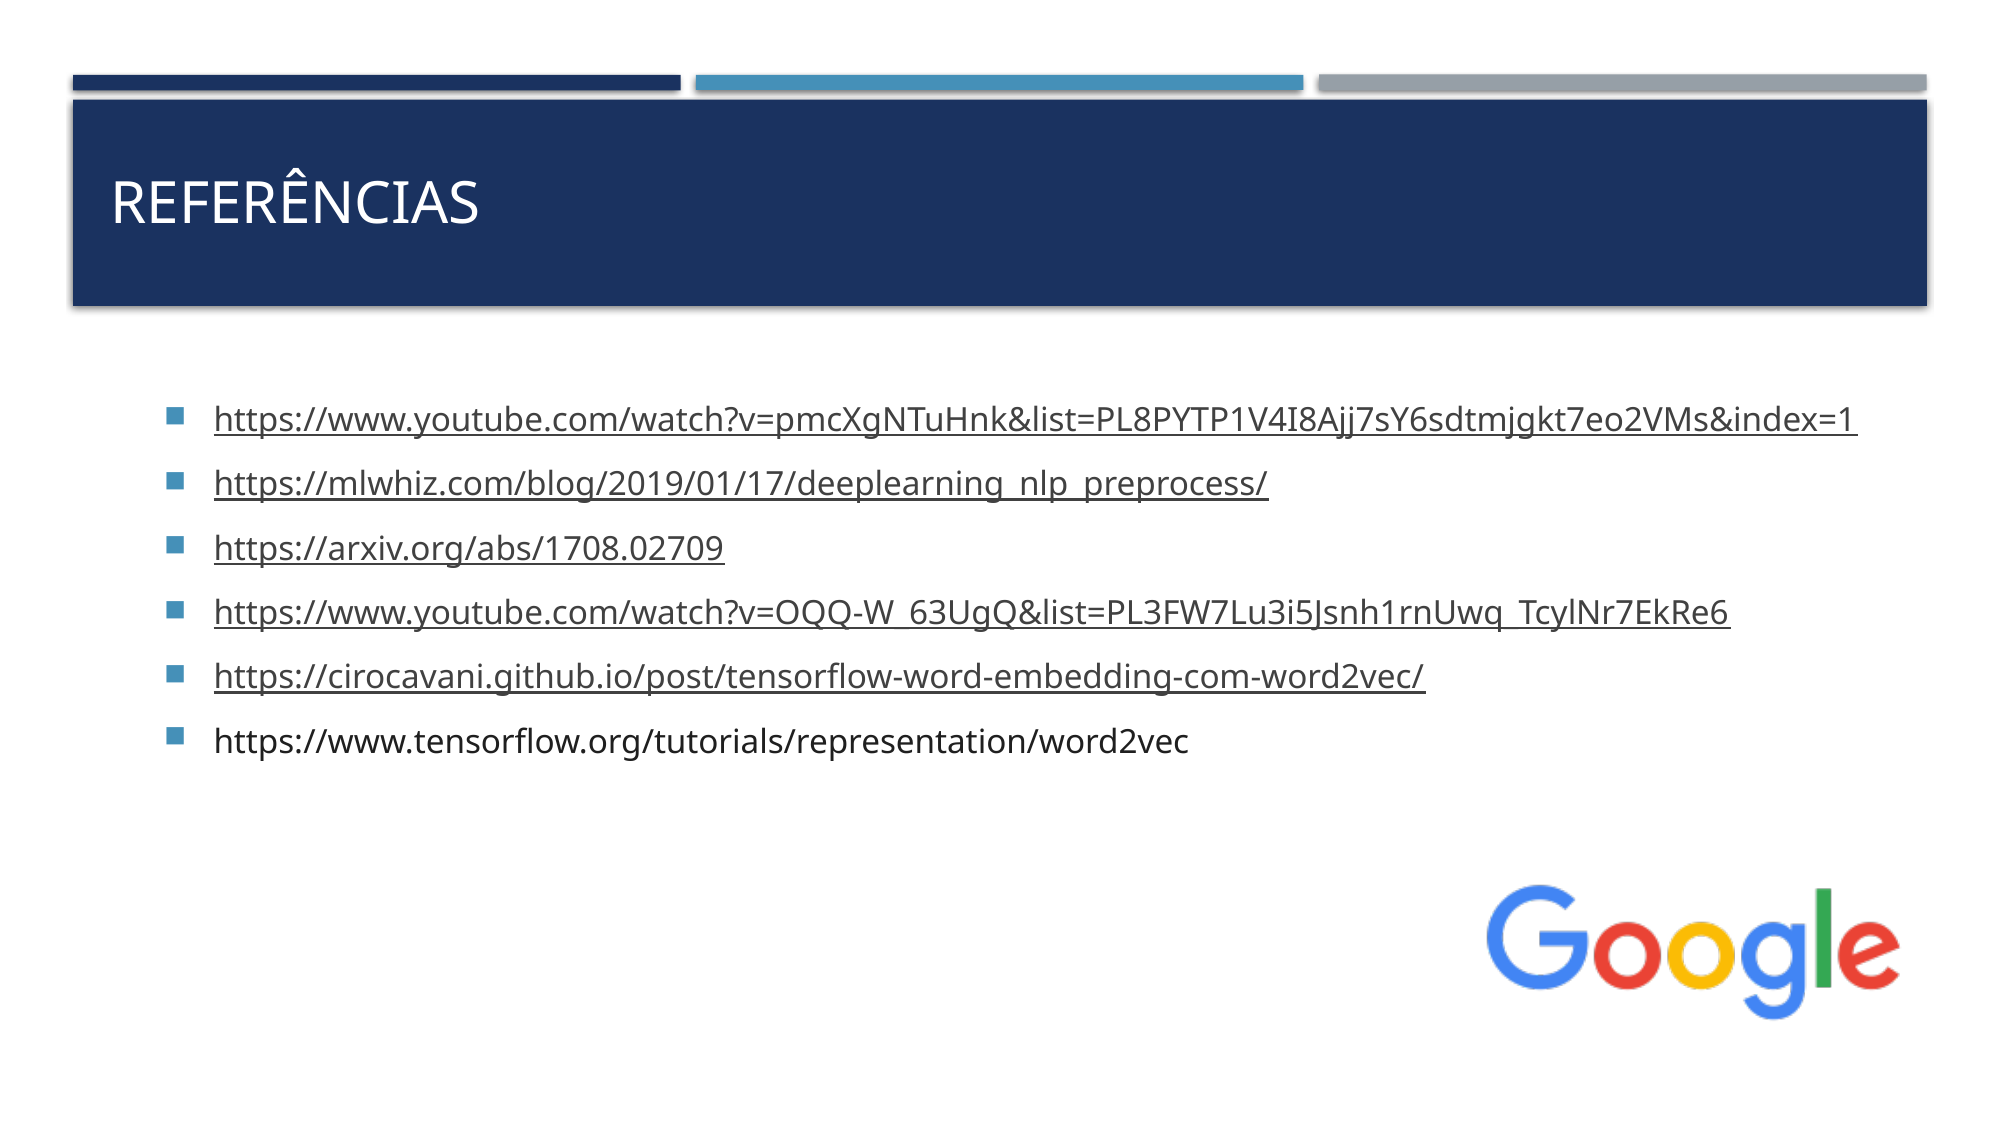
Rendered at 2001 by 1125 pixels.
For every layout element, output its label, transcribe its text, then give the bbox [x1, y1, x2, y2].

title Referências [95, 119, 1905, 244]
text_box https://www.youtube.com/watch?v=pmcXgNTuHnk&list=PL8PYTP1V4I8Ajj7sY6sdtmjgkt7eo2VMs&index=1 https://mlwhiz.com/blog/2019/01/17/deeplearning_nlp_preprocess/ https://arxiv.org/abs/1708.02709 https://www.youtube.com/watch?v=OQQ-W_63UgQ&list=PL3FW7Lu3i5Jsnh1rnUwq_TcylNr7EkRe6 https://cirocavani.github.io/post/tensorflow-word-embedding-com-word2vec/ https://www.tensorflow.org/tutorials/representation/word2vec [95, 357, 1905, 801]
picture [1483, 882, 1906, 1038]
